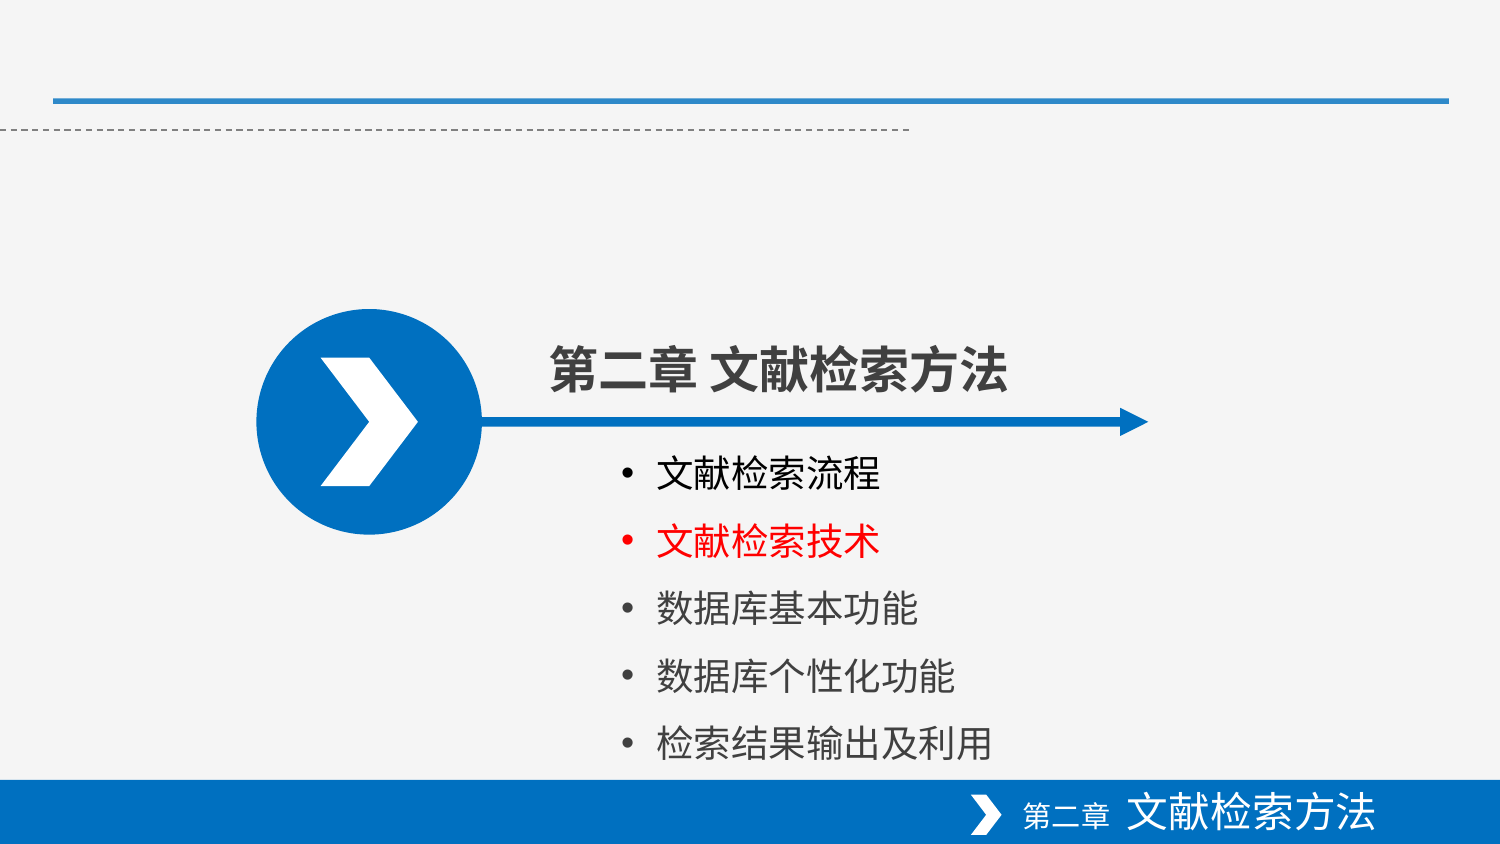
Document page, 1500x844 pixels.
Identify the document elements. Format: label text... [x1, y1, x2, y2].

text_box [318, 355, 420, 489]
text_box 第二章 文献检索方法 [536, 333, 1166, 405]
text_box [256, 309, 482, 535]
text_box 文献检索流程 文献检索技术 数据库基本功能 数据库个性化功能 检索结果输出及利用 [609, 431, 1053, 771]
